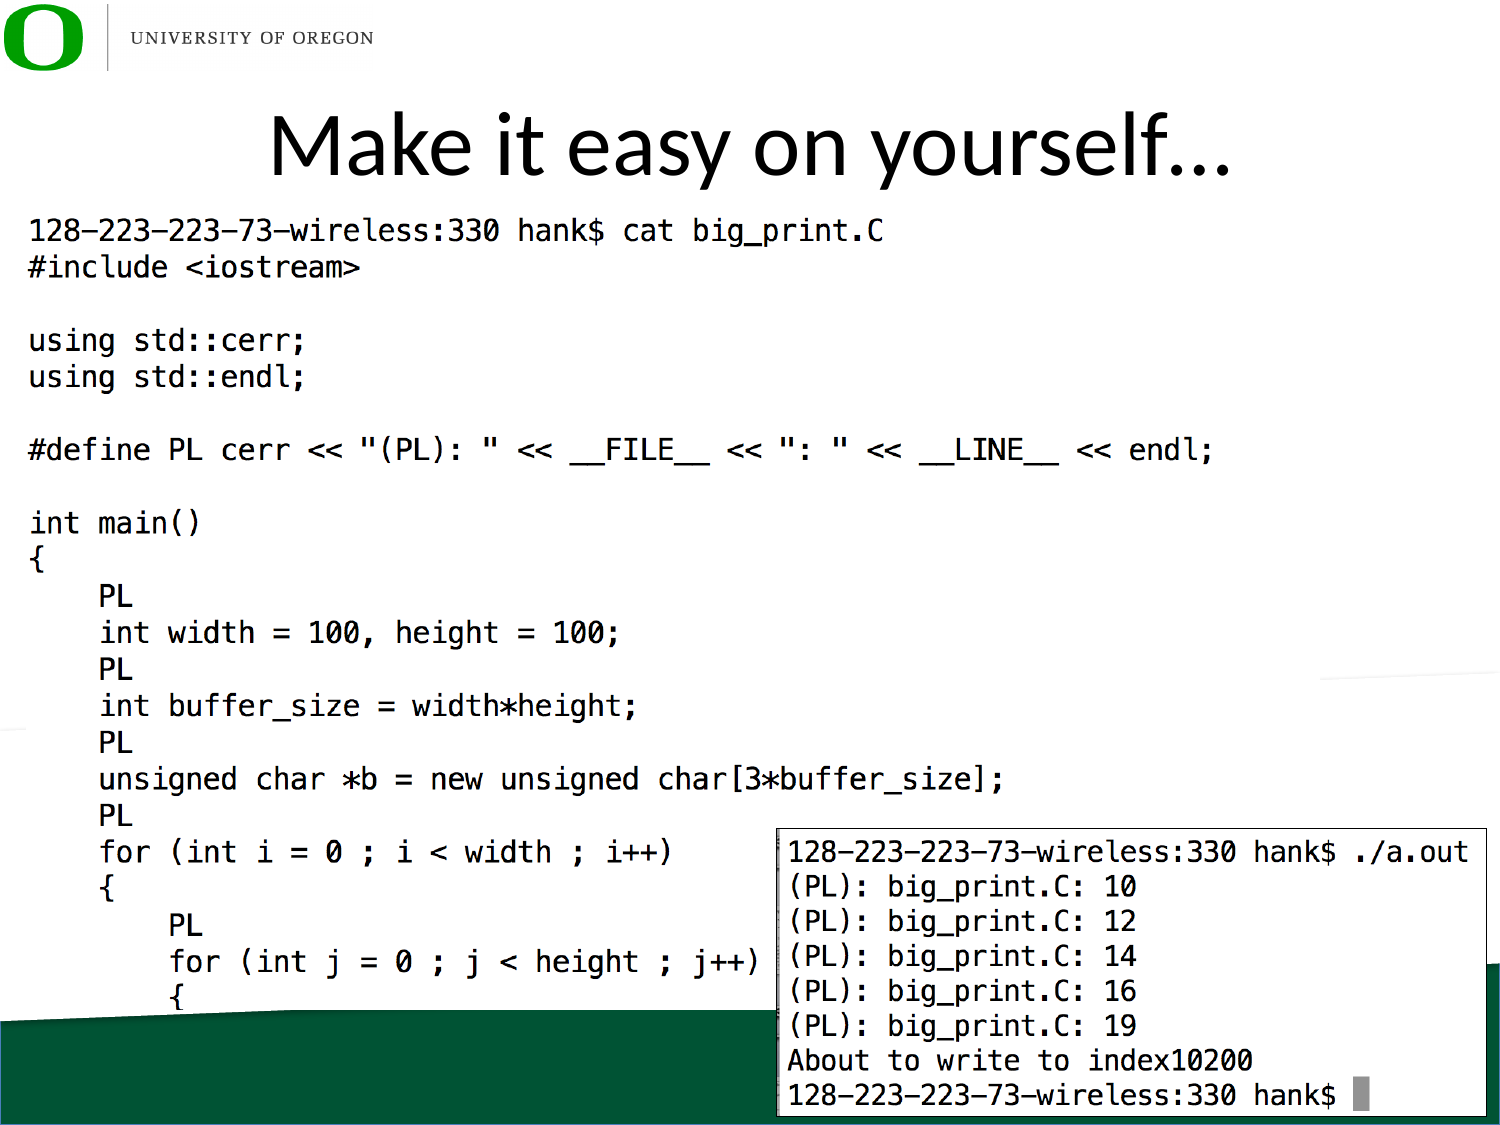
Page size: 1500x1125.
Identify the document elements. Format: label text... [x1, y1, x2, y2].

picture [25, 211, 1488, 1117]
picture [4, 4, 373, 71]
title Make it easy on yourself… [75, 45, 1425, 233]
